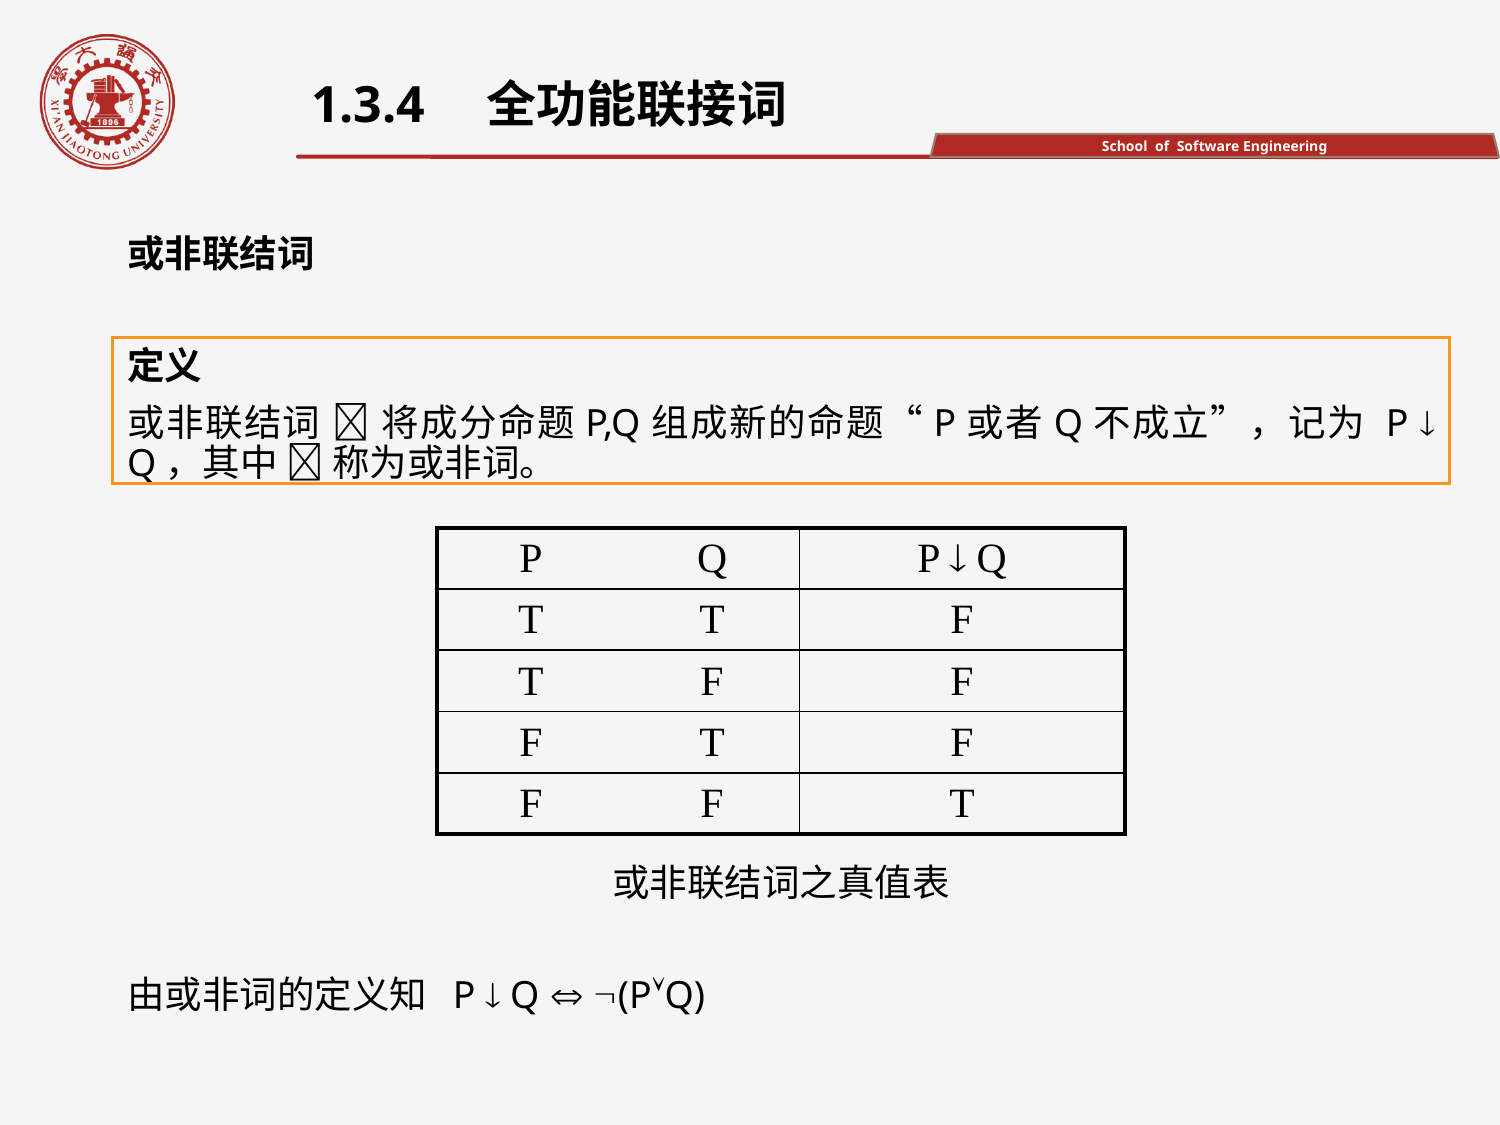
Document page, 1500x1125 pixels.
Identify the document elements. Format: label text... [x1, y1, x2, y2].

list 或非联结词 定义 或非联结词  将成分命题P,Q组成新的命题“P或者Q不成立”，记为 P  Q，其中  称为或非词。 或非联结词之真值表 由或非词的定义知 P  Q  (PQ) [112, 227, 1450, 337]
text_box [111, 337, 1451, 485]
table_cell F [800, 590, 1123, 649]
table_header Q [625, 530, 799, 588]
table_cell F [800, 712, 1123, 772]
list 1.3.4 全功能联接词 [296, 72, 979, 157]
table_header P [439, 530, 625, 588]
table_cell F [800, 651, 1123, 711]
table_cell T [625, 712, 799, 772]
table_cell T [625, 590, 799, 649]
table_header P  Q [800, 530, 1123, 588]
table_cell F [439, 774, 625, 832]
table_cell F [439, 712, 625, 772]
picture [39, 34, 185, 175]
table_cell T [439, 651, 625, 711]
table_cell T [439, 590, 625, 649]
table_cell F [625, 774, 799, 832]
list 或非联结词 定义 或非联结词  将成分命题P,Q组成新的命题“P或者Q不成立”，记为 P  Q，其中  称为或非词。 或非联结词之真值表 由或非词的定义知 P  Q  (PQ) [112, 485, 1450, 1010]
table_cell F [625, 651, 799, 711]
table_cell T [800, 774, 1123, 832]
